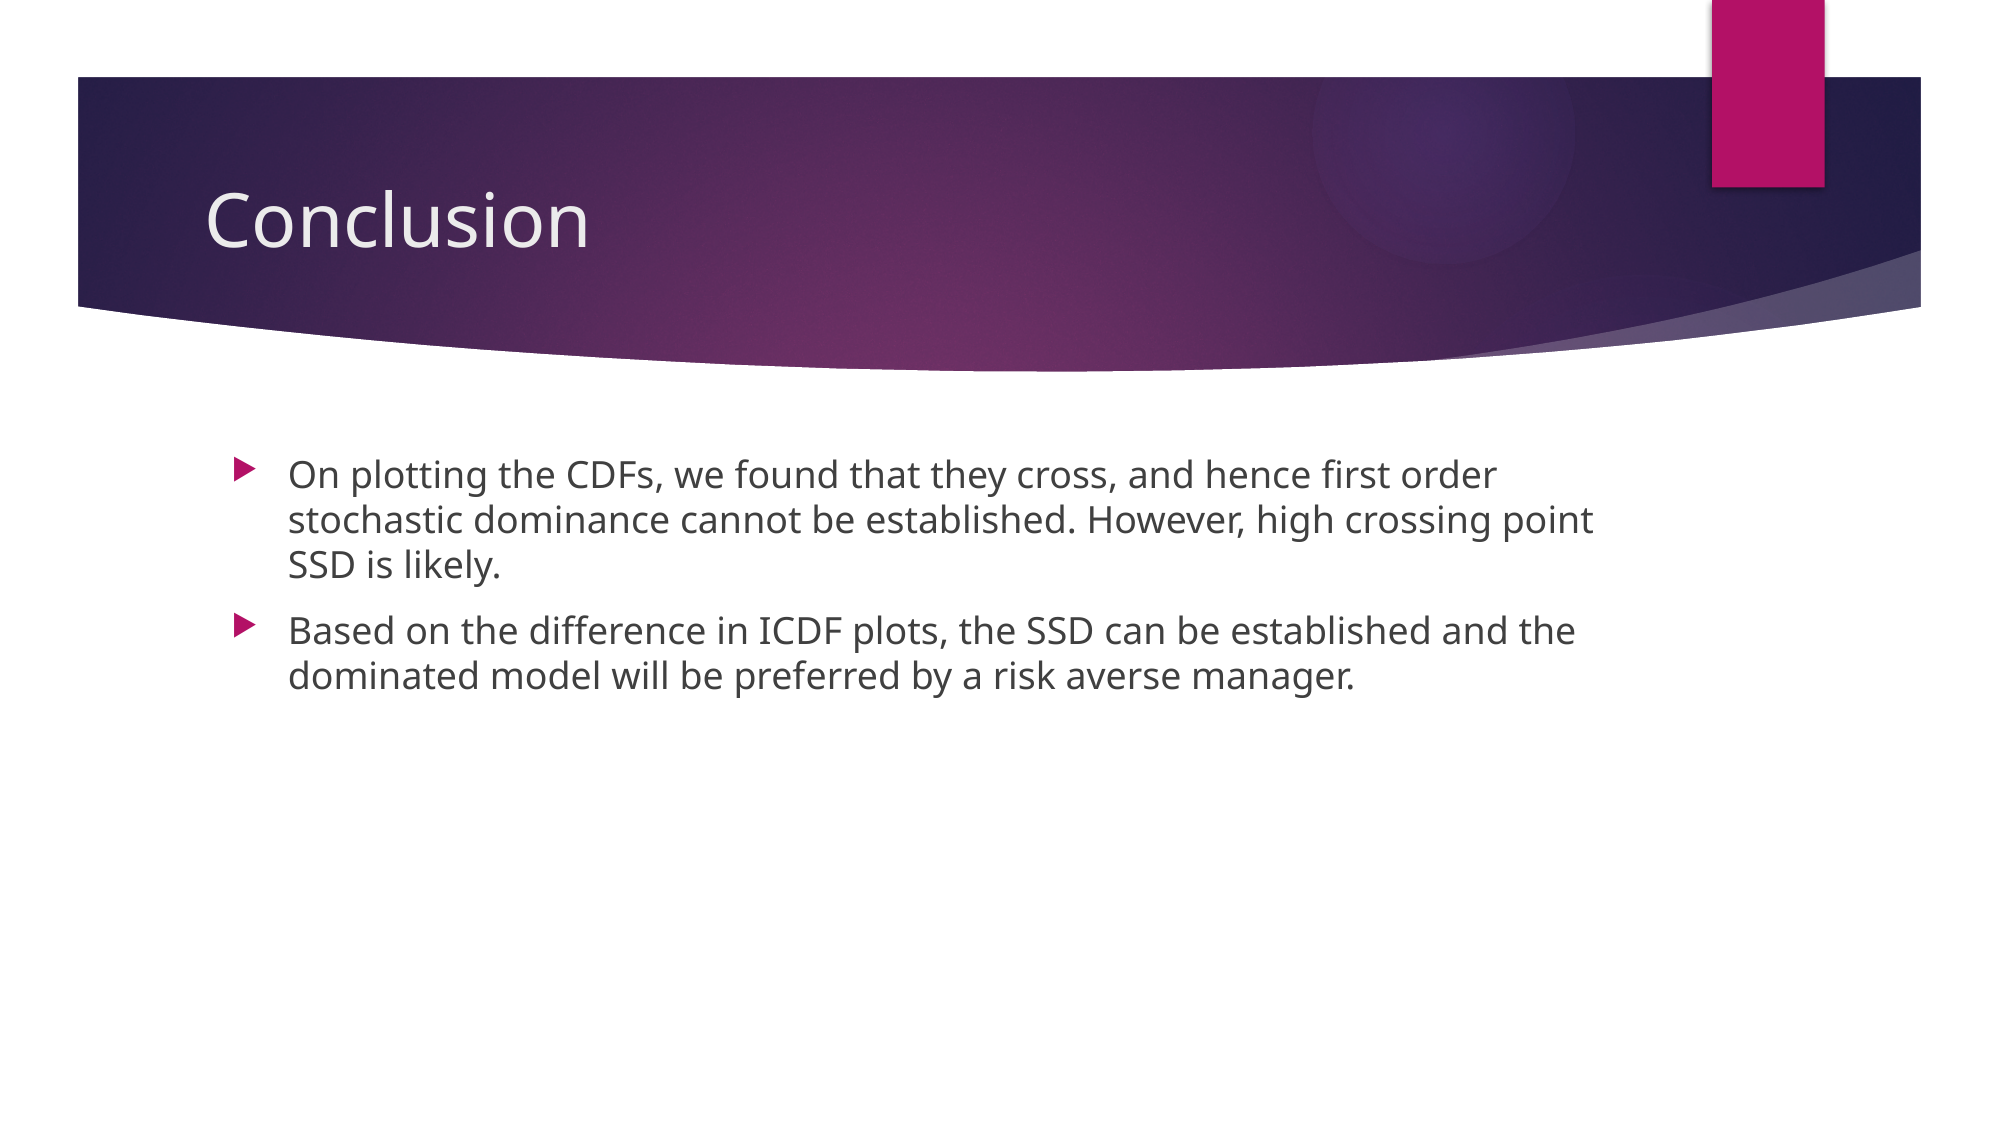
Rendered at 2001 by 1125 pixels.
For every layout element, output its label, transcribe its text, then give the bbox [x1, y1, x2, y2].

list On plotting the CDFs, we found that they cross, and hence first order stochastic dominance cannot be established. However, high crossing point SSD is likely. Based on the difference in ICDF plots, the SSD can be established and the dominated model will be preferred by a risk averse manager. [216, 443, 1665, 1005]
title Conclusion [189, 159, 1627, 276]
